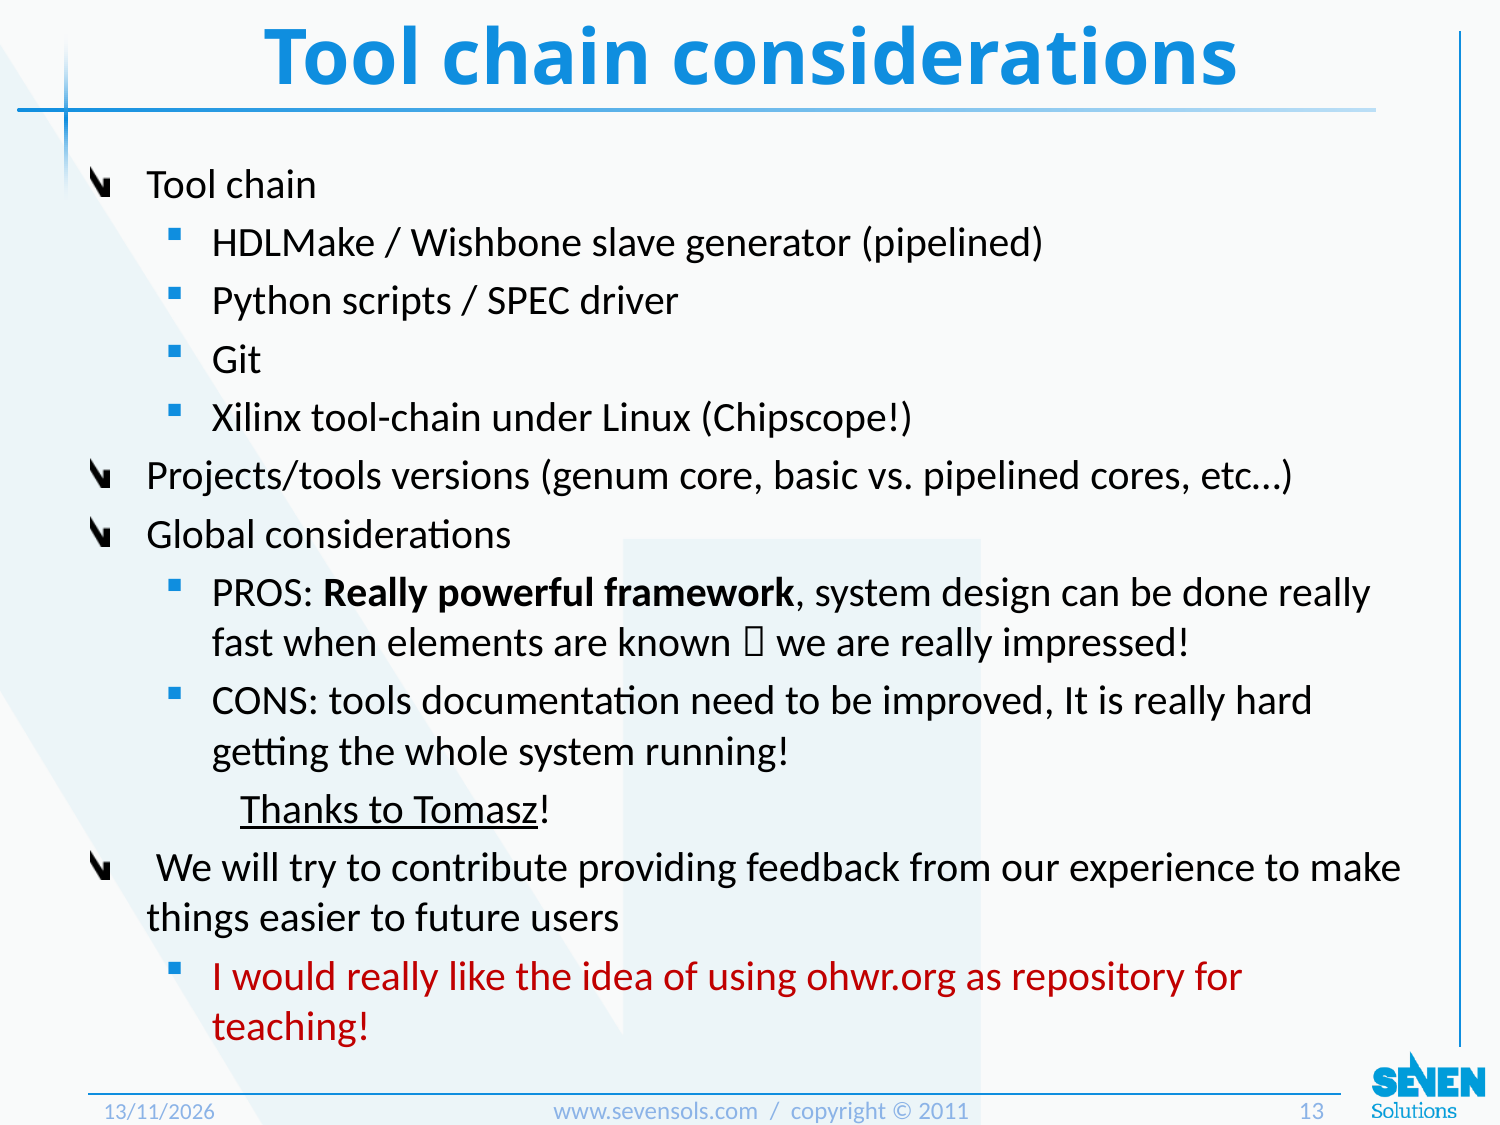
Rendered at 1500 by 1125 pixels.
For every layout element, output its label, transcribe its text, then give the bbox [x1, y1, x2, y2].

title Tool chain considerations [67, 0, 1436, 109]
slide_number 13 [1256, 1094, 1340, 1125]
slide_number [88, 1094, 265, 1125]
list Tool chain HDLMake / Wishbone slave generator (pipelined) Python scripts / SPEC driver Git Xilinx tool-chain under Linux (Chipscope!) Projects/tools versions (genum core, basic vs. pipelined cores, etc…) Global considerations PROS: Really powerful framework, system design can be done really fast when elements are known  we are really impressed! CONS: tools documentation need to be improved, It is really hard getting the whole system running! Thanks to Tomasz! We will try to contribute providing feedback from our experience to make things easier to future users I would really like the idea of using ohwr.org as repository for teaching! [75, 149, 1425, 1083]
picture [0, 0, 1500, 1125]
footer www.sevensols.com / copyright © 2011 [265, 1094, 1256, 1125]
